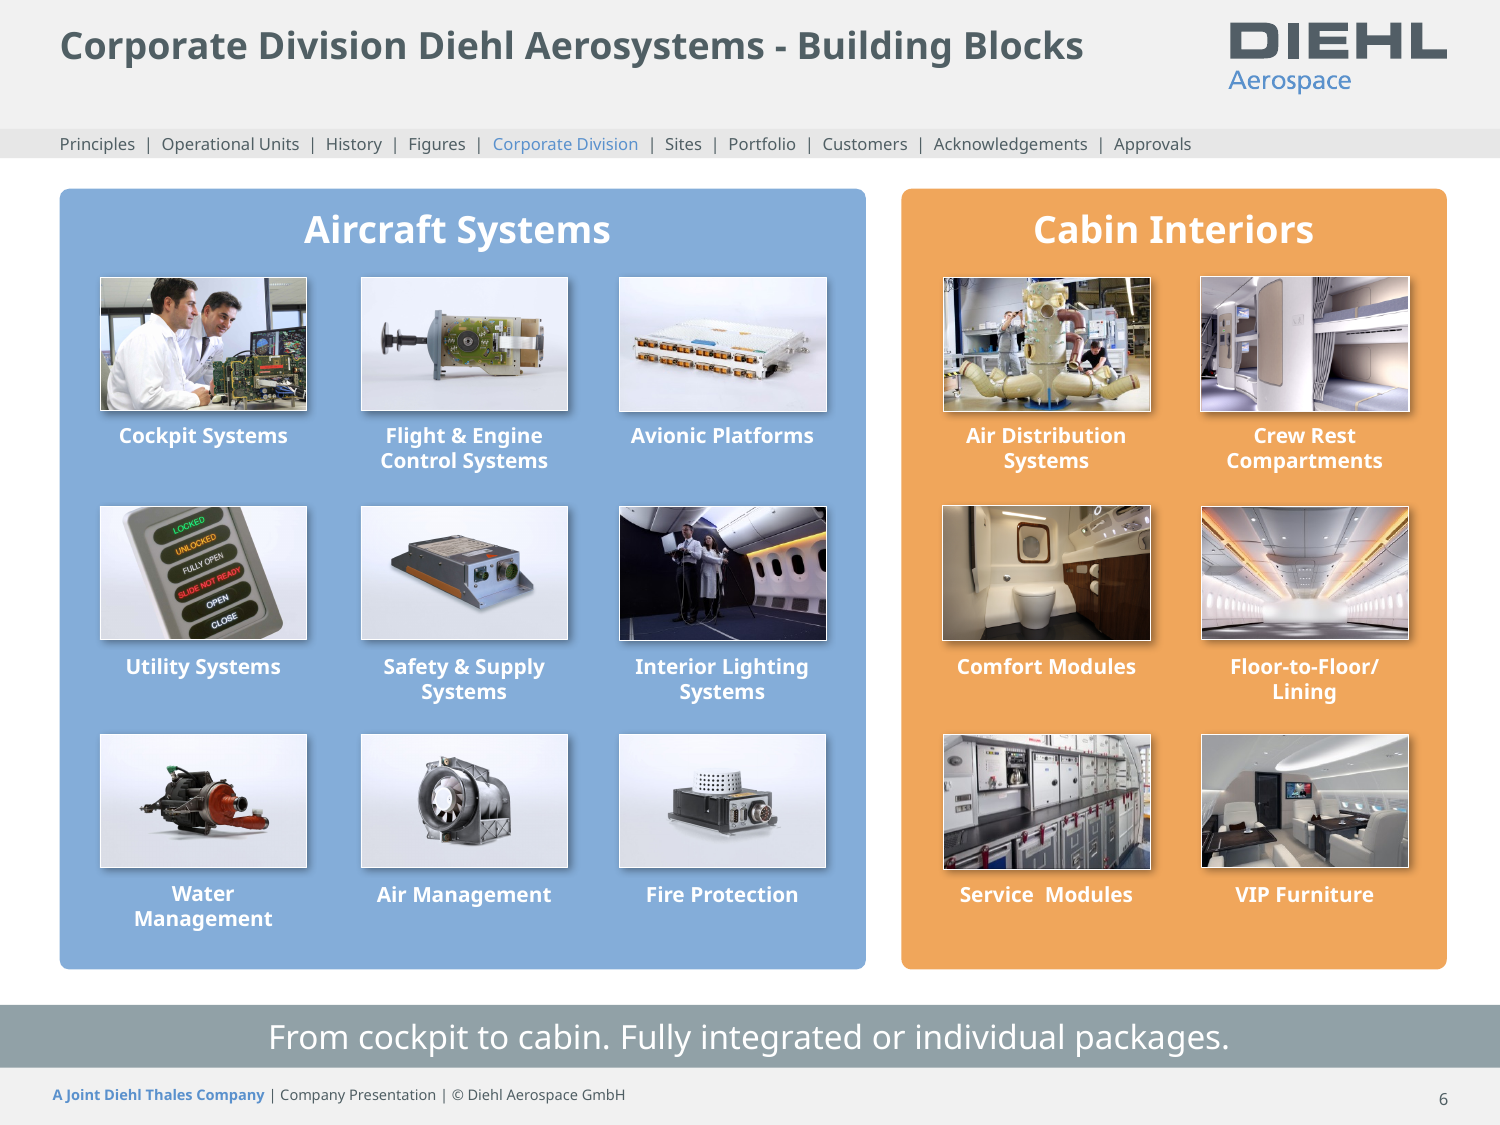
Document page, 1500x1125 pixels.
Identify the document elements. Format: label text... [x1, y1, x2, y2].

text_box [99, 277, 307, 411]
text_box [360, 734, 568, 868]
text_box Interior Lighting Systems [619, 648, 826, 704]
text_box [360, 277, 568, 411]
picture [618, 276, 826, 411]
picture [942, 733, 1150, 870]
text_box Aircraft Systems [59, 188, 866, 970]
text_box Flight & Engine Control Systems [360, 417, 568, 473]
text_box Crew Rest Compartments [1201, 420, 1409, 473]
picture [942, 276, 1150, 411]
text_box Safety & Supply Systems [360, 647, 568, 704]
text_box Air Distribution Systems [943, 419, 1150, 473]
text_box Comfort Modules [943, 649, 1150, 679]
text_box [99, 506, 307, 640]
text_box From cockpit to cabin. Fully integrated or individual packages. [0, 1004, 1500, 1068]
text_box [1201, 734, 1408, 868]
title Corporate Division Diehl Aerosystems - Building Blocks [59, 22, 1164, 68]
text_box Utility Systems [99, 647, 307, 679]
text_box Floor-to-Floor/ Lining [1201, 647, 1409, 704]
text_box Fire Protection [619, 875, 826, 907]
text_box VIP Furniture [1201, 875, 1409, 907]
text_box Cockpit Systems [99, 417, 307, 449]
text_box [1201, 506, 1408, 640]
text_box Cabin Interiors [901, 188, 1447, 970]
text_box [360, 506, 568, 640]
text_box [99, 734, 307, 868]
text_box Air Management [360, 875, 568, 907]
picture [942, 505, 1151, 641]
list Principles | Operational Units | History | Figures | Corporate Division | Sites | Portfolio | Customers | Acknowledgements | Approvals [59, 128, 1446, 159]
text_box [619, 734, 826, 868]
text_box Avionic Platforms [619, 419, 826, 449]
picture [1201, 276, 1409, 411]
text_box Service Modules [943, 878, 1150, 907]
text_box Water Management [99, 875, 307, 932]
picture [618, 505, 826, 641]
